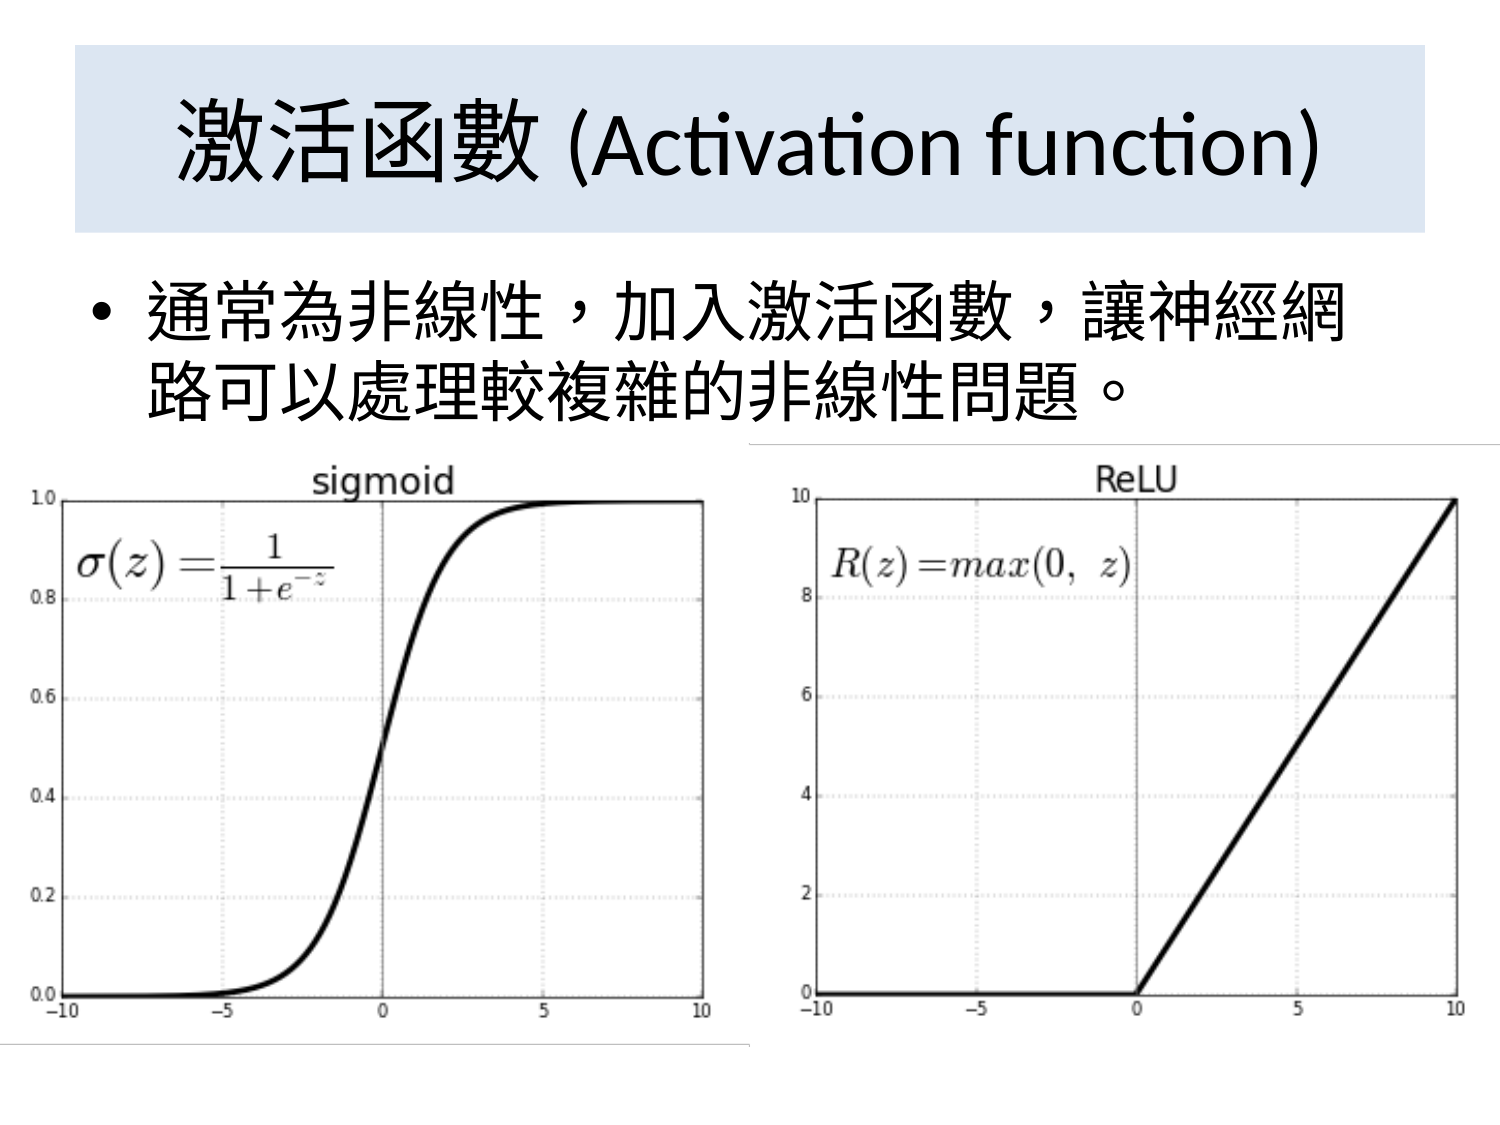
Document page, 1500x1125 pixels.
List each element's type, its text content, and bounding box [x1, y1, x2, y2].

list 通常為非線性，加入激活函數，讓神經網路可以處理較複雜的非線性問題。 [75, 262, 1425, 441]
title 激活函數(Activation function) [75, 45, 1425, 233]
picture [0, 443, 1500, 1047]
